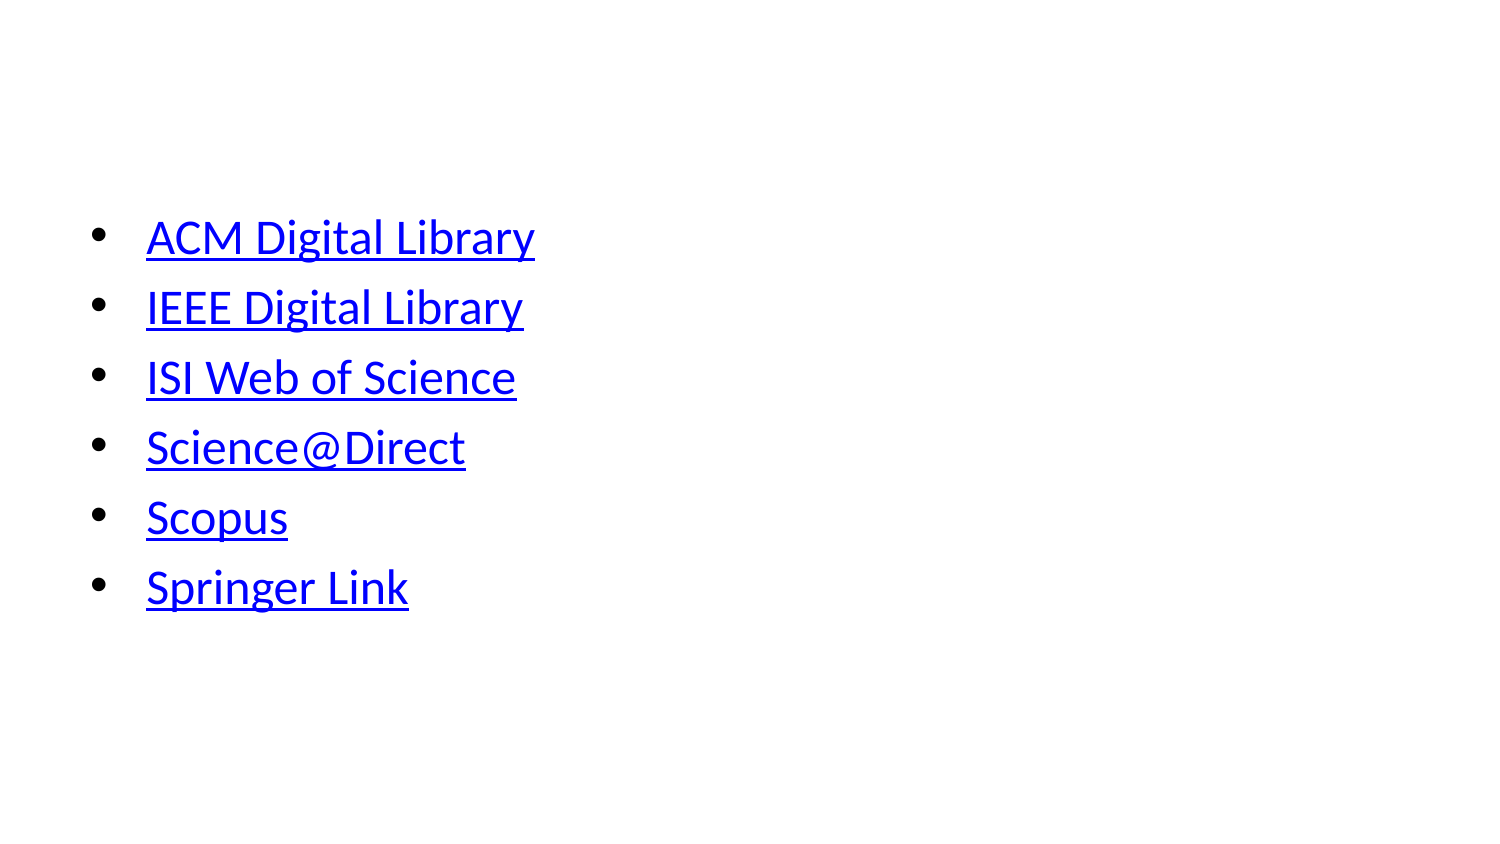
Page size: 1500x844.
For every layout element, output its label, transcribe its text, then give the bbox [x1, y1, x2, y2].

list ACM Digital Library IEEE Digital Library ISI Web of Science Science@Direct Scopus Springer Link [75, 196, 1425, 754]
